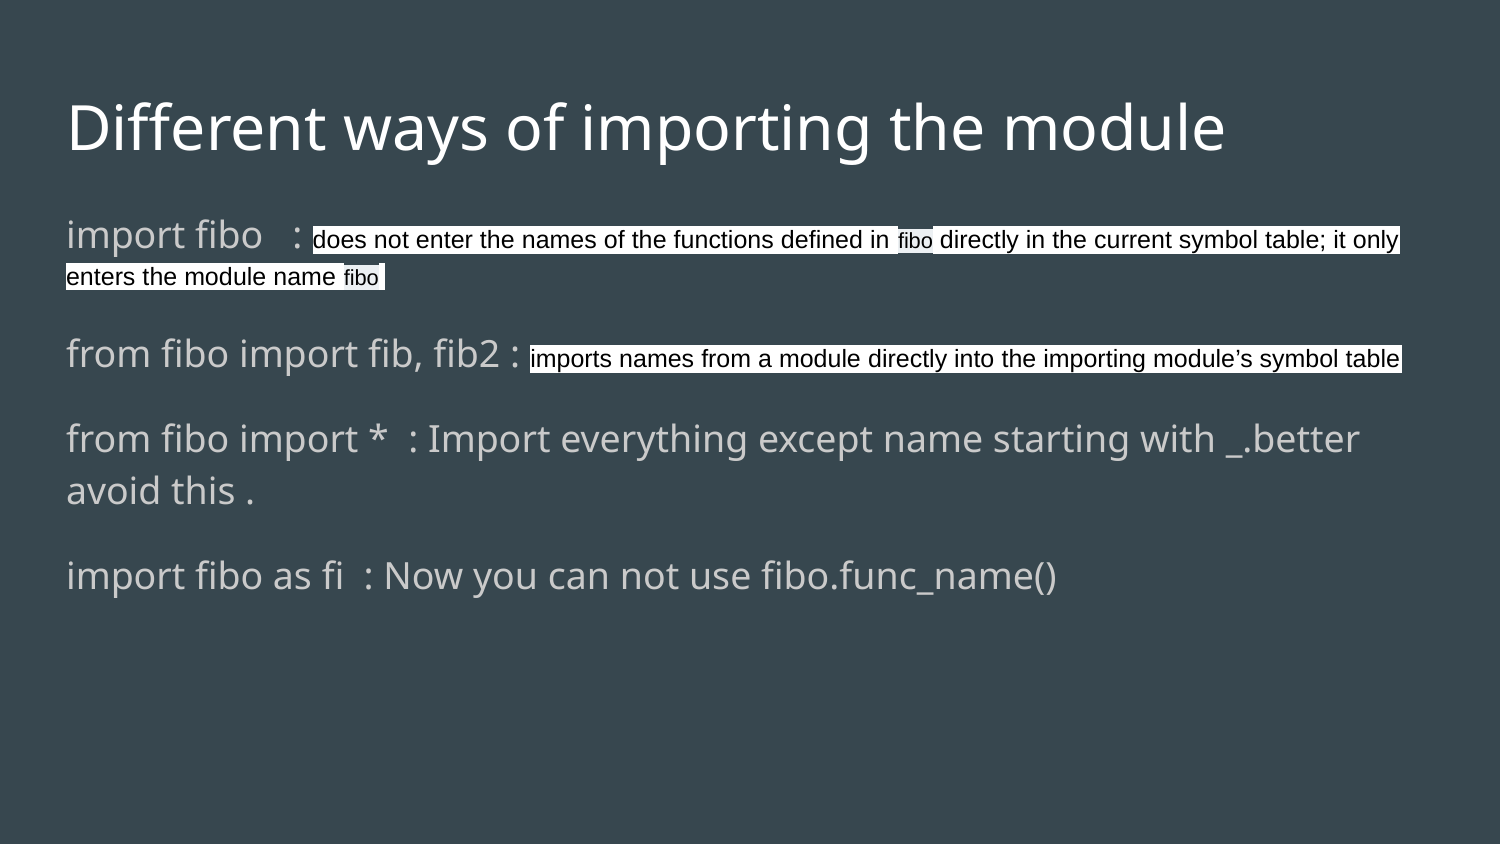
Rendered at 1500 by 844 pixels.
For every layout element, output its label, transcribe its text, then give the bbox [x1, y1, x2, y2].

title Different ways of importing the module [51, 72, 1449, 167]
list import fibo : does not enter the names of the functions defined in fibo directly in the current symbol table; it only enters the module name fibo from fibo import fib, fib2 : imports names from a module directly into the importing module’s symbol table from fibo import * : Import everything except name starting with _.better avoid this . import fibo as fi : Now you can not use fibo.func_name() [51, 189, 1449, 750]
